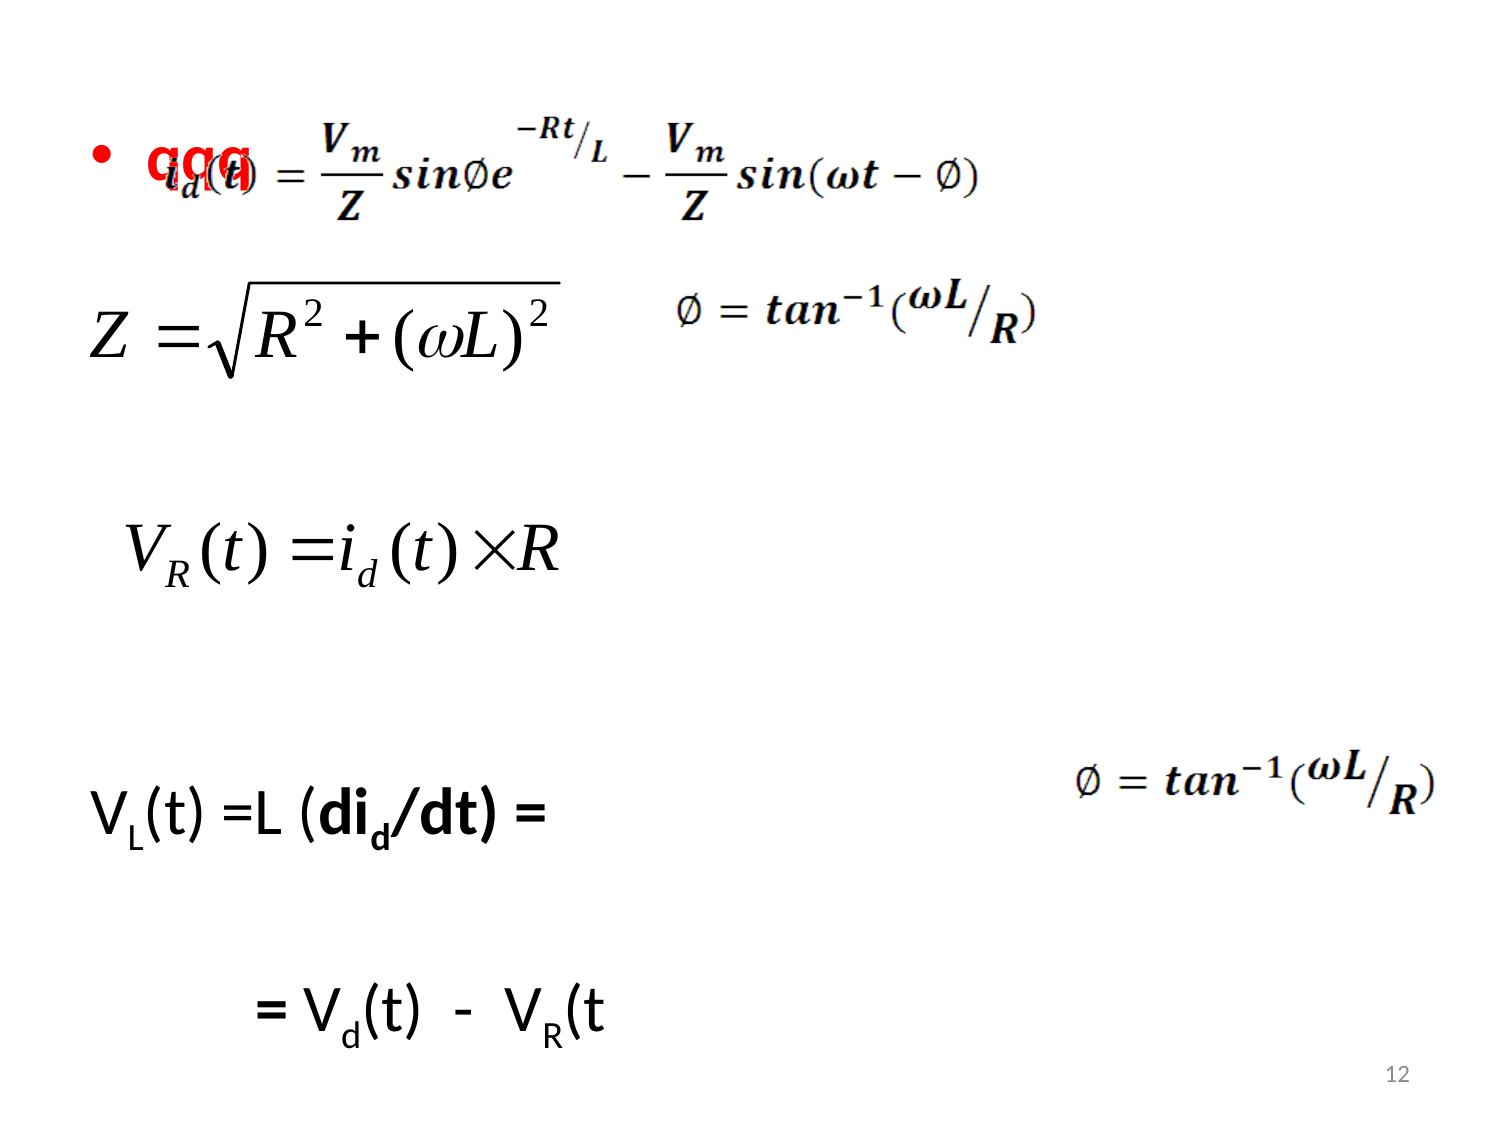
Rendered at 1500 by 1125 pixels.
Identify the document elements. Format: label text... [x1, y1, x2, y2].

slide_number 12 [1074, 1042, 1425, 1103]
picture [163, 112, 983, 230]
list qqq VL(t) =L (did/dt) = = Vd(t) - VR(t [75, 12, 1425, 1103]
picture [1074, 745, 1438, 854]
picture [675, 274, 1039, 384]
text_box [77, 265, 574, 393]
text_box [118, 501, 574, 606]
